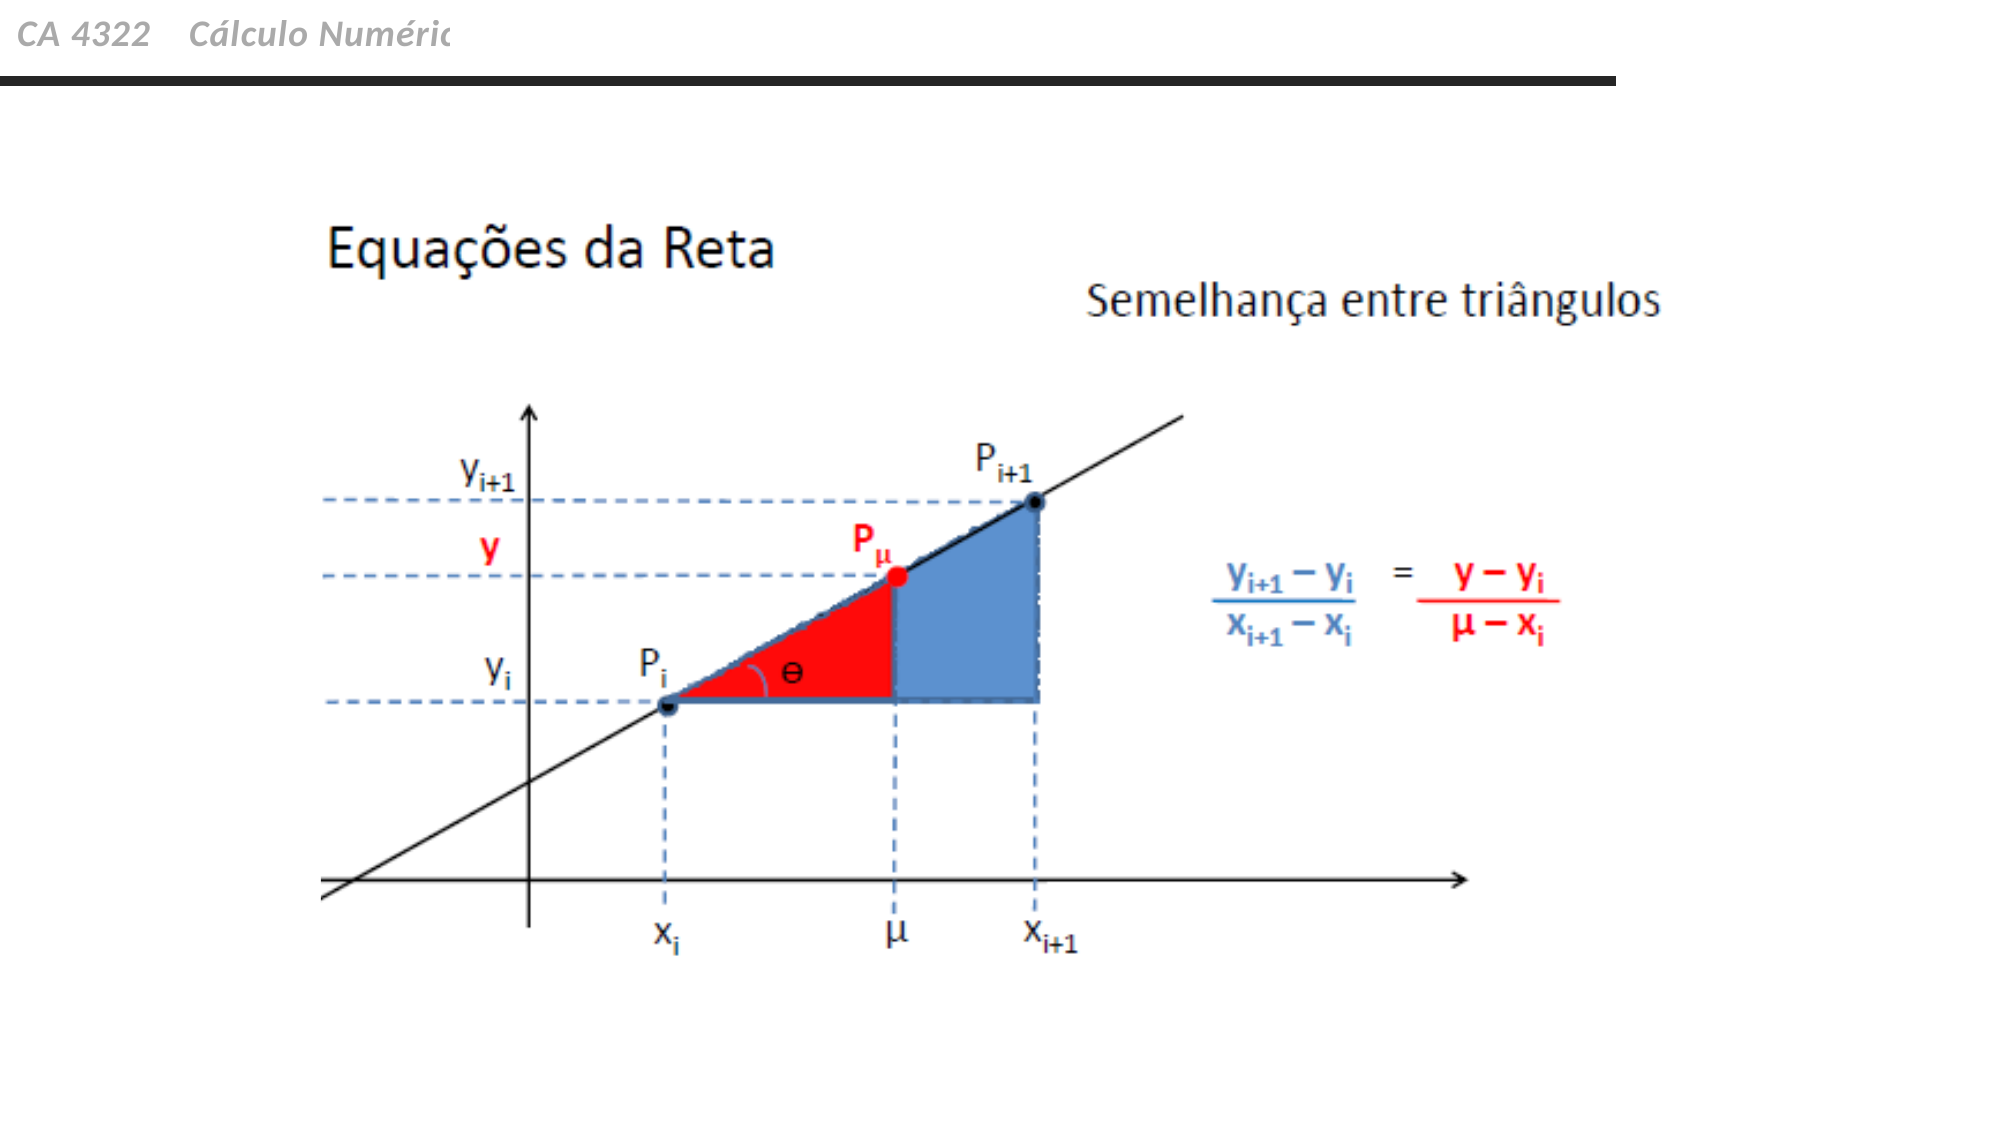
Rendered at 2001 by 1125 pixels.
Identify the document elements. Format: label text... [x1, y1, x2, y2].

picture [320, 155, 1680, 970]
text_box CA 4322 Cálculo Numérico [2, 2, 1274, 62]
